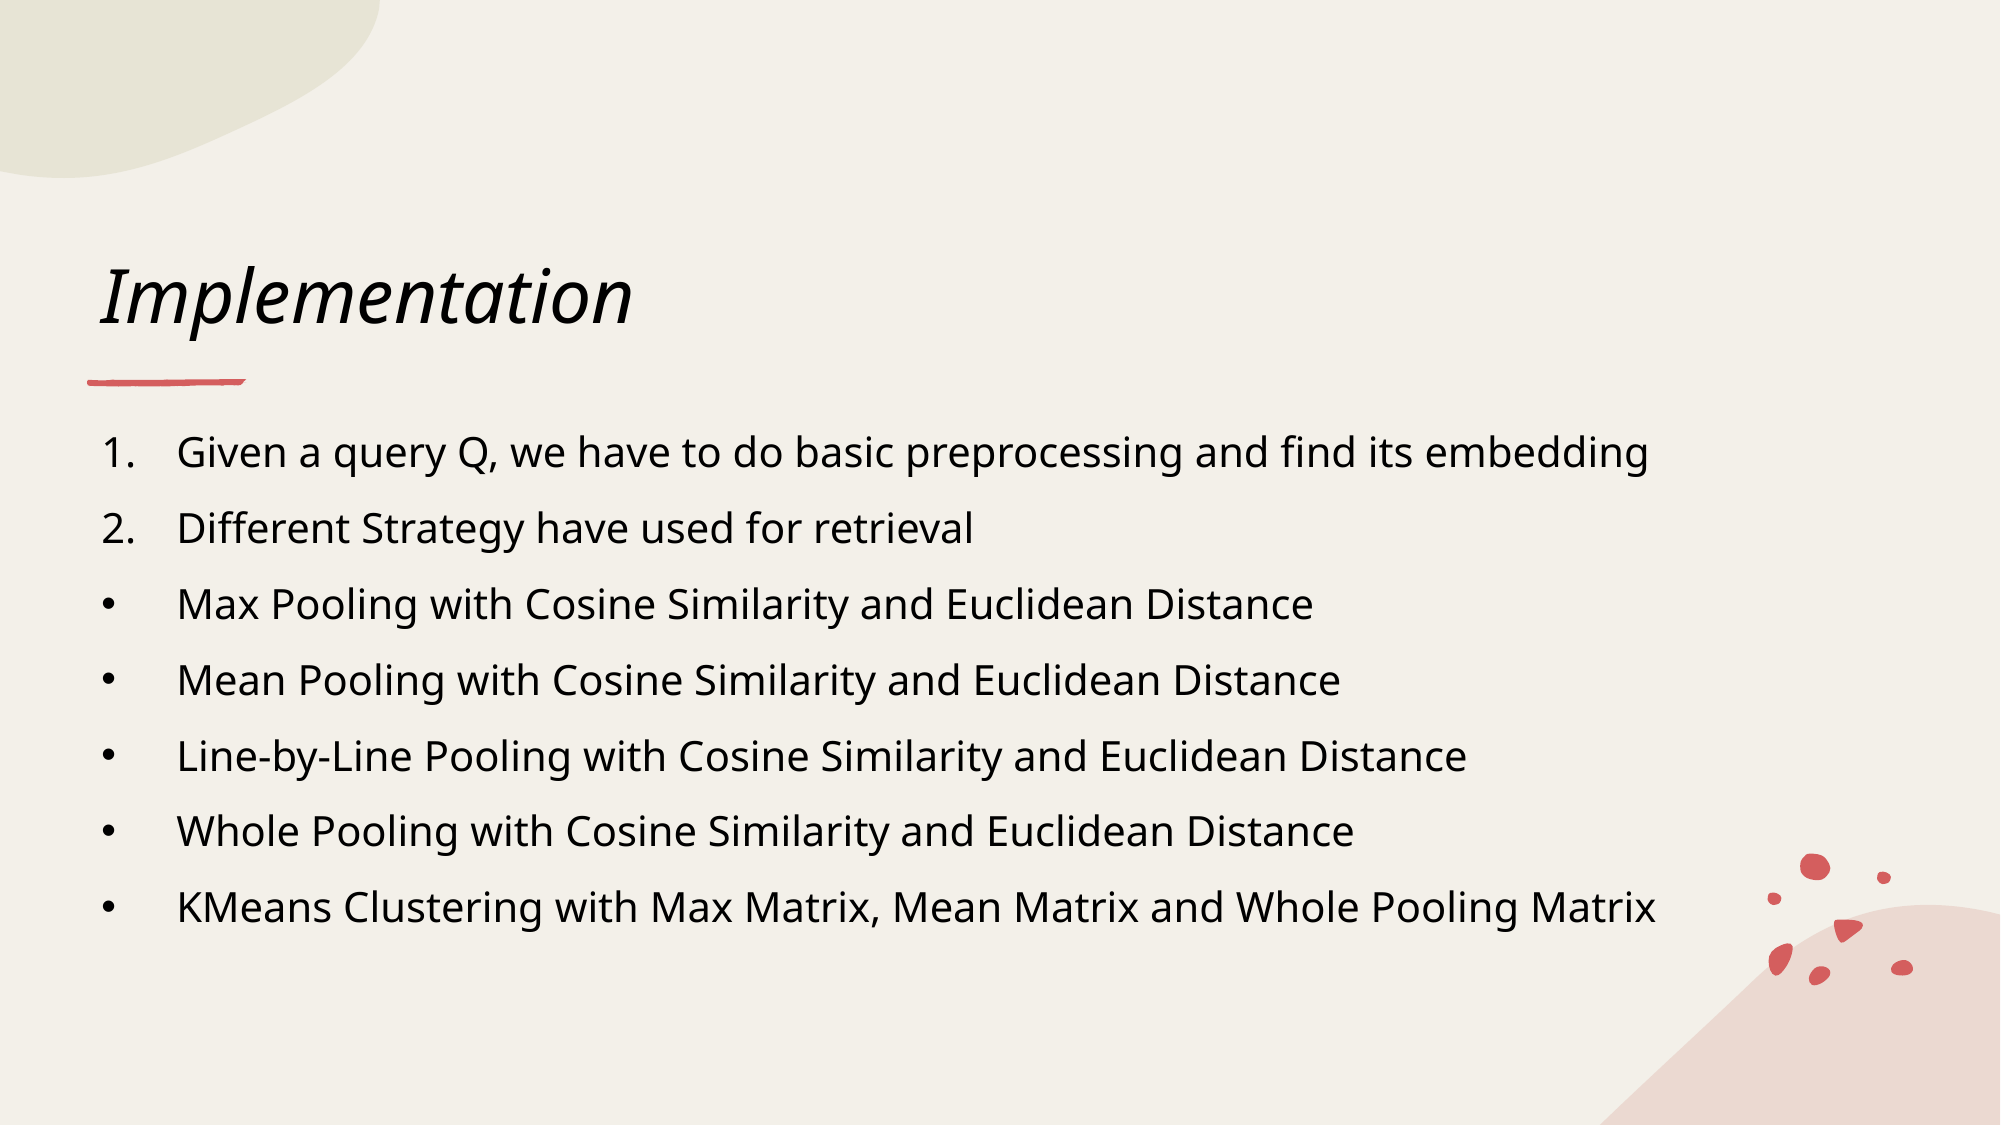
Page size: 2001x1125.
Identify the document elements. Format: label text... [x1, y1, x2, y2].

title Implementation [86, 129, 1740, 347]
list Given a query Q, we have to do basic preprocessing and find its embedding Different Strategy have used for retrieval Max Pooling with Cosine Similarity and Euclidean Distance Mean Pooling with Cosine Similarity and Euclidean Distance Line-by-Line Pooling with Cosine Similarity and Euclidean Distance Whole Pooling with Cosine Similarity and Euclidean Distance KMeans Clustering with Max Matrix, Mean Matrix and Whole Pooling Matrix [86, 413, 1740, 996]
